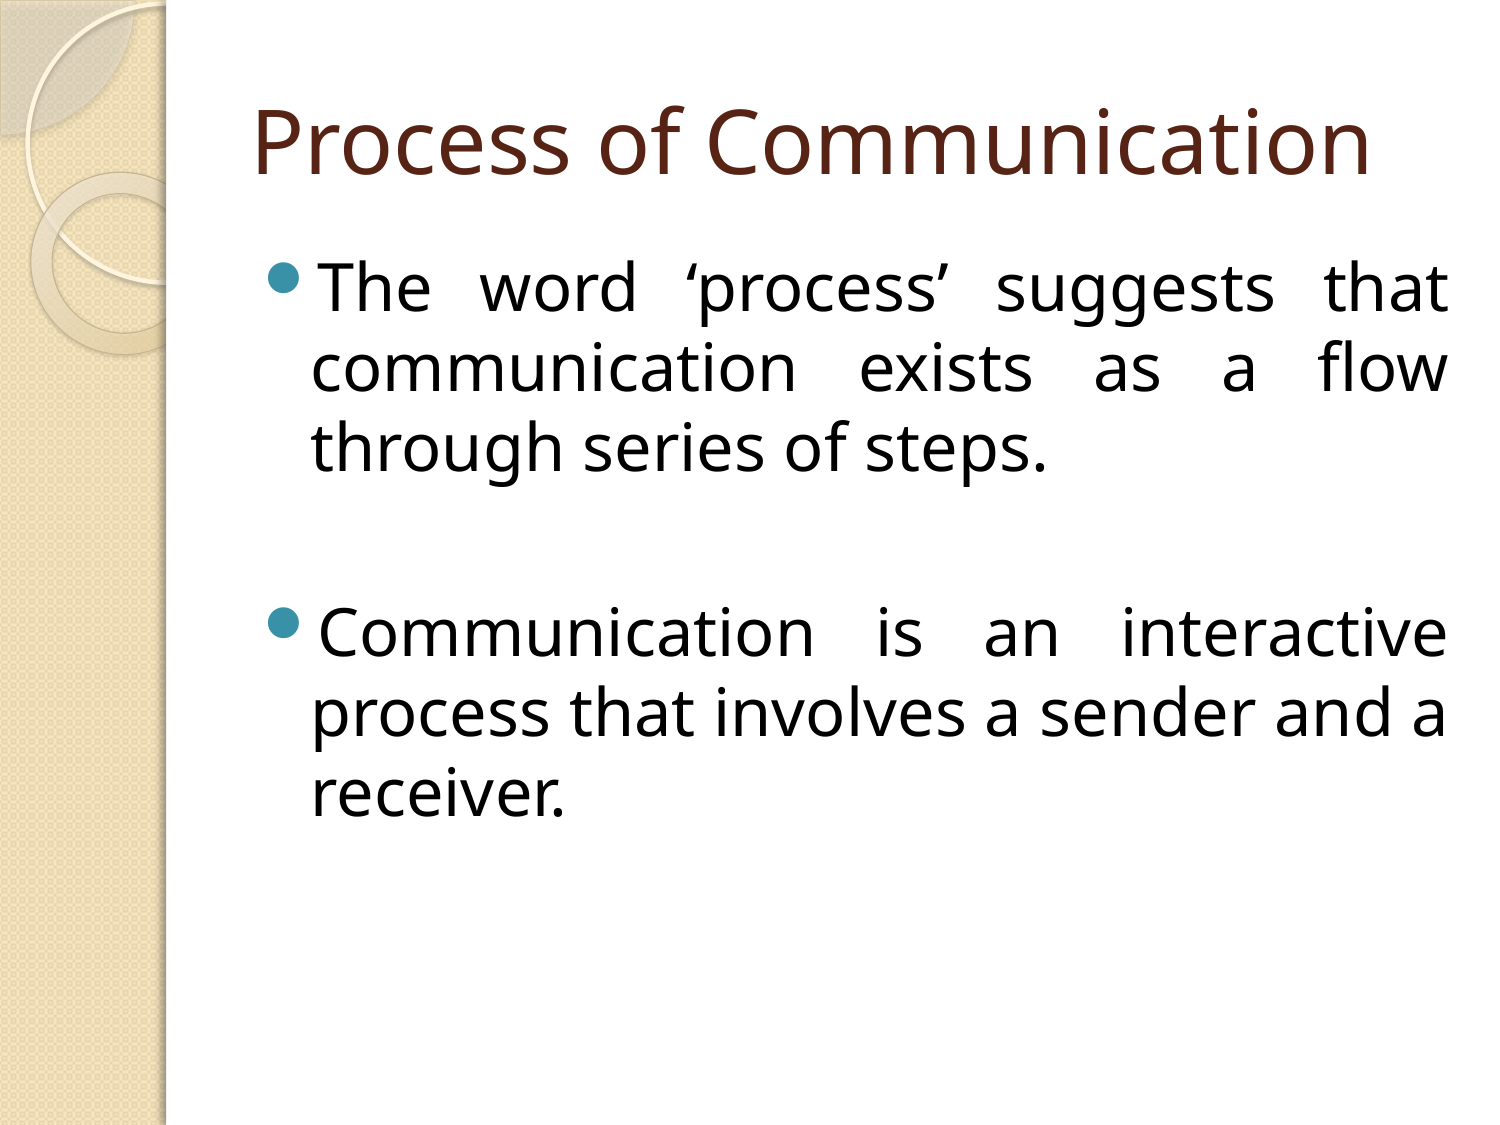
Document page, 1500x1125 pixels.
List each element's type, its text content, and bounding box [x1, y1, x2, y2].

title Process of Communication [235, 45, 1466, 233]
list The word ‘process’ suggests that communication exists as a flow through series of steps. Communication is an interactive process that involves a sender and a receiver. [235, 237, 1466, 1025]
